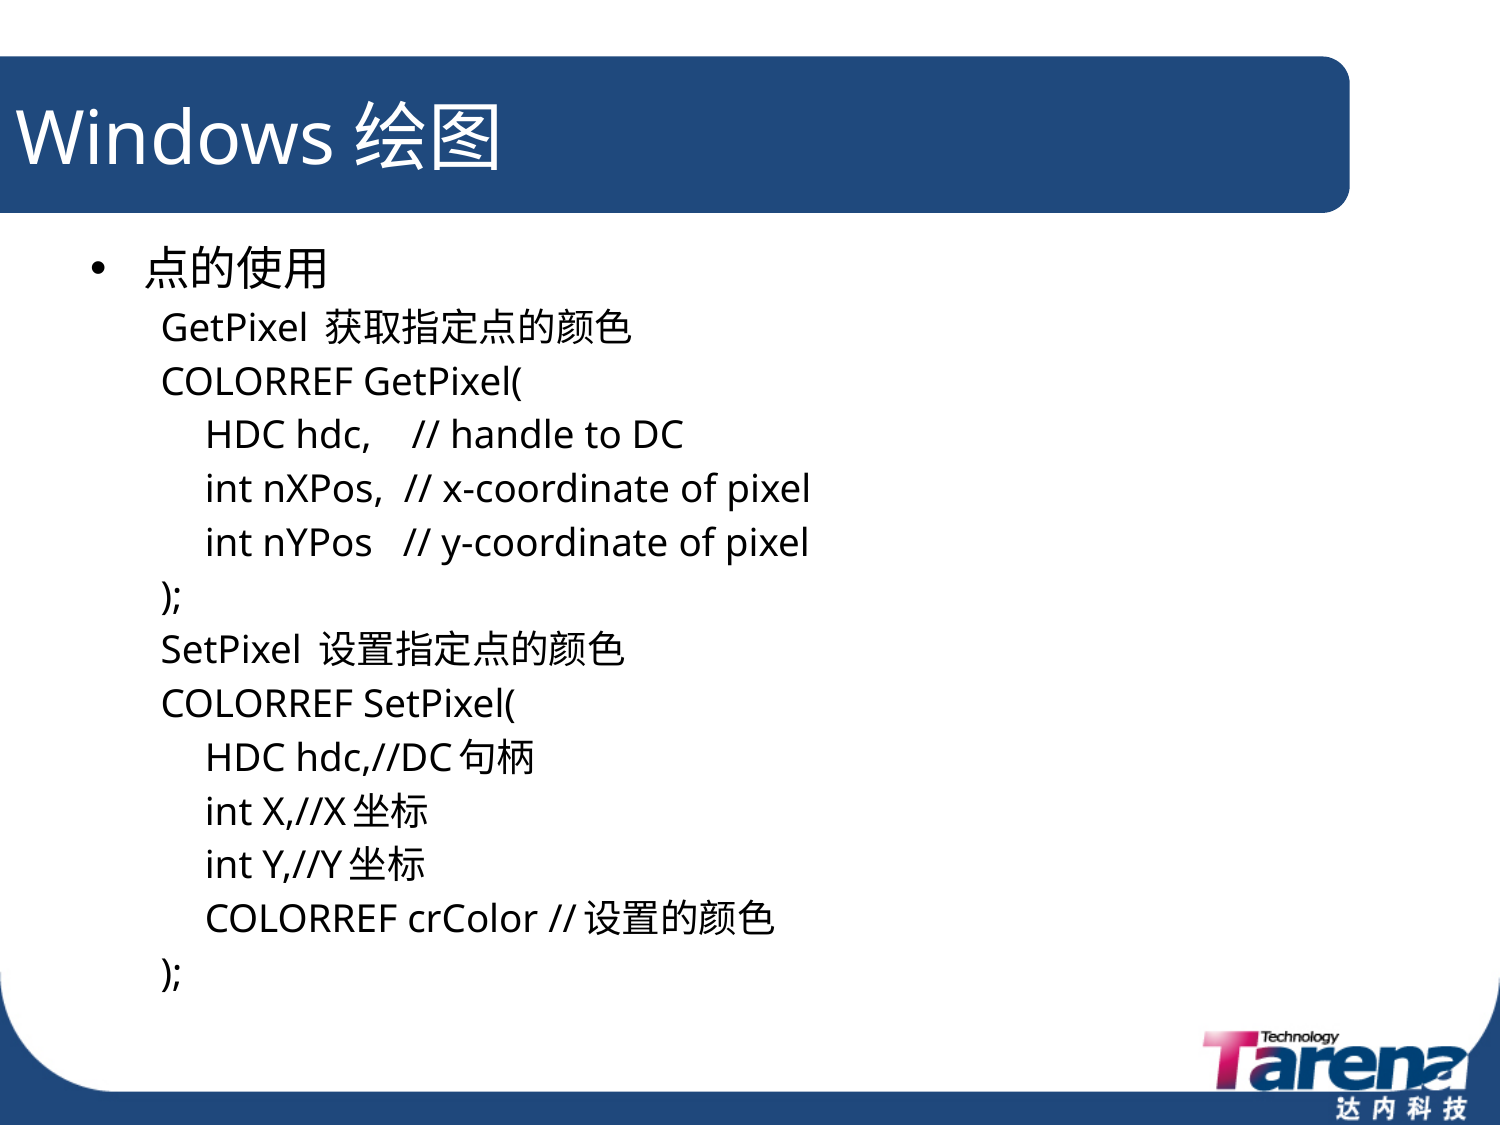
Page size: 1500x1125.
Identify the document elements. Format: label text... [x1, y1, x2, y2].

picture [0, 0, 1500, 1125]
list 点的使用 GetPixel 获取指定点的颜色 COLORREF GetPixel( HDC hdc, // handle to DC int nXPos, // x-coordinate of pixel int nYPos // y-coordinate of pixel ); SetPixel 设置指定点的颜色 COLORREF SetPixel( HDC hdc,//DC句柄 int X,//X坐标 int Y,//Y坐标 COLORREF crColor //设置的颜色 ); [74, 231, 1426, 1006]
title Windows绘图 [0, 58, 1346, 212]
